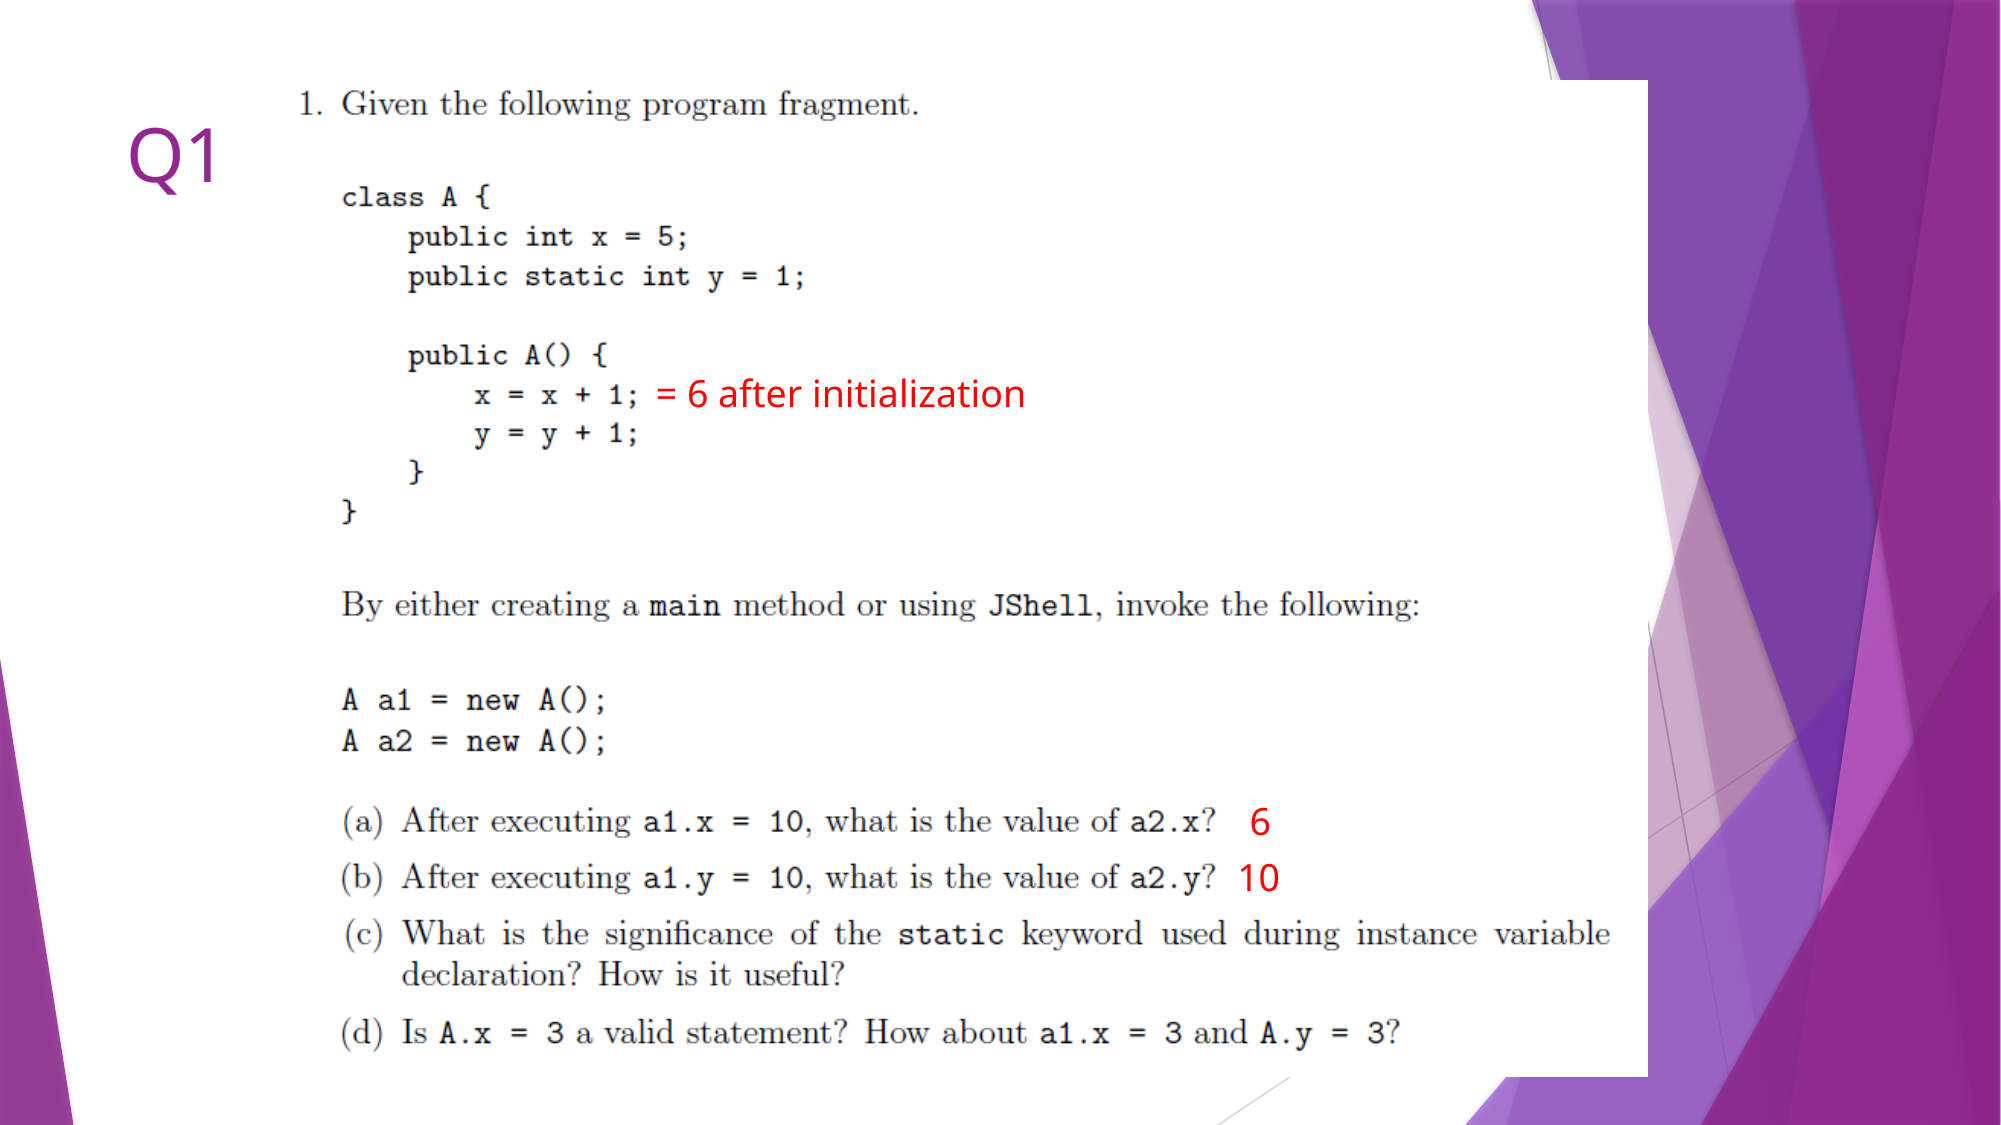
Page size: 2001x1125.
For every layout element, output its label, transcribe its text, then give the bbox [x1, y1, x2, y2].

title Q1 [111, 99, 277, 317]
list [282, 79, 1648, 1077]
